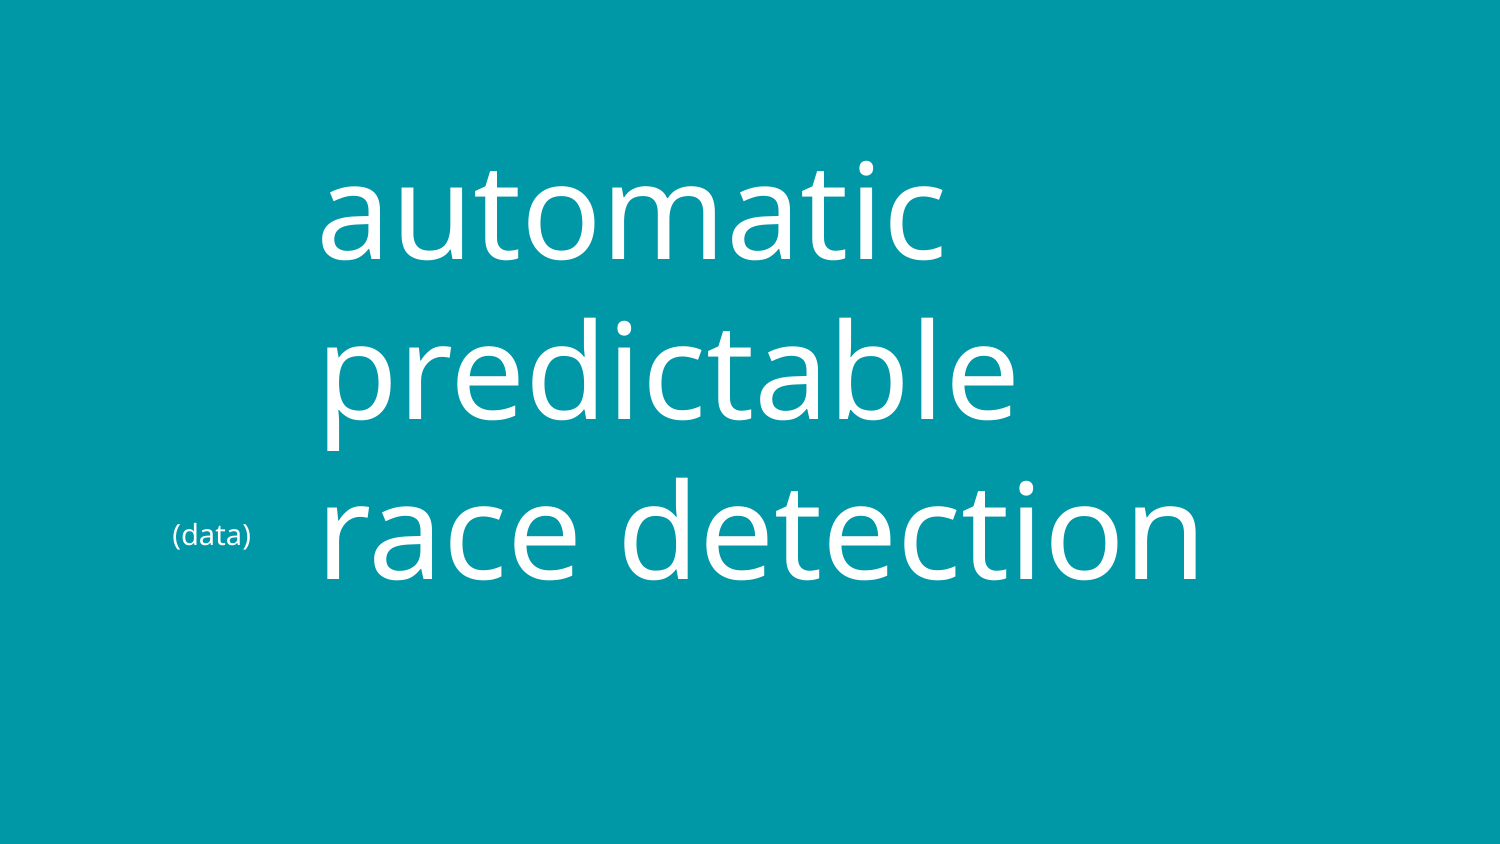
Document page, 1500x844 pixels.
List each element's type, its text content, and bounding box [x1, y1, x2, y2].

text_box automatic predictable race detection [301, 111, 1266, 624]
text_box (data) [157, 501, 277, 584]
